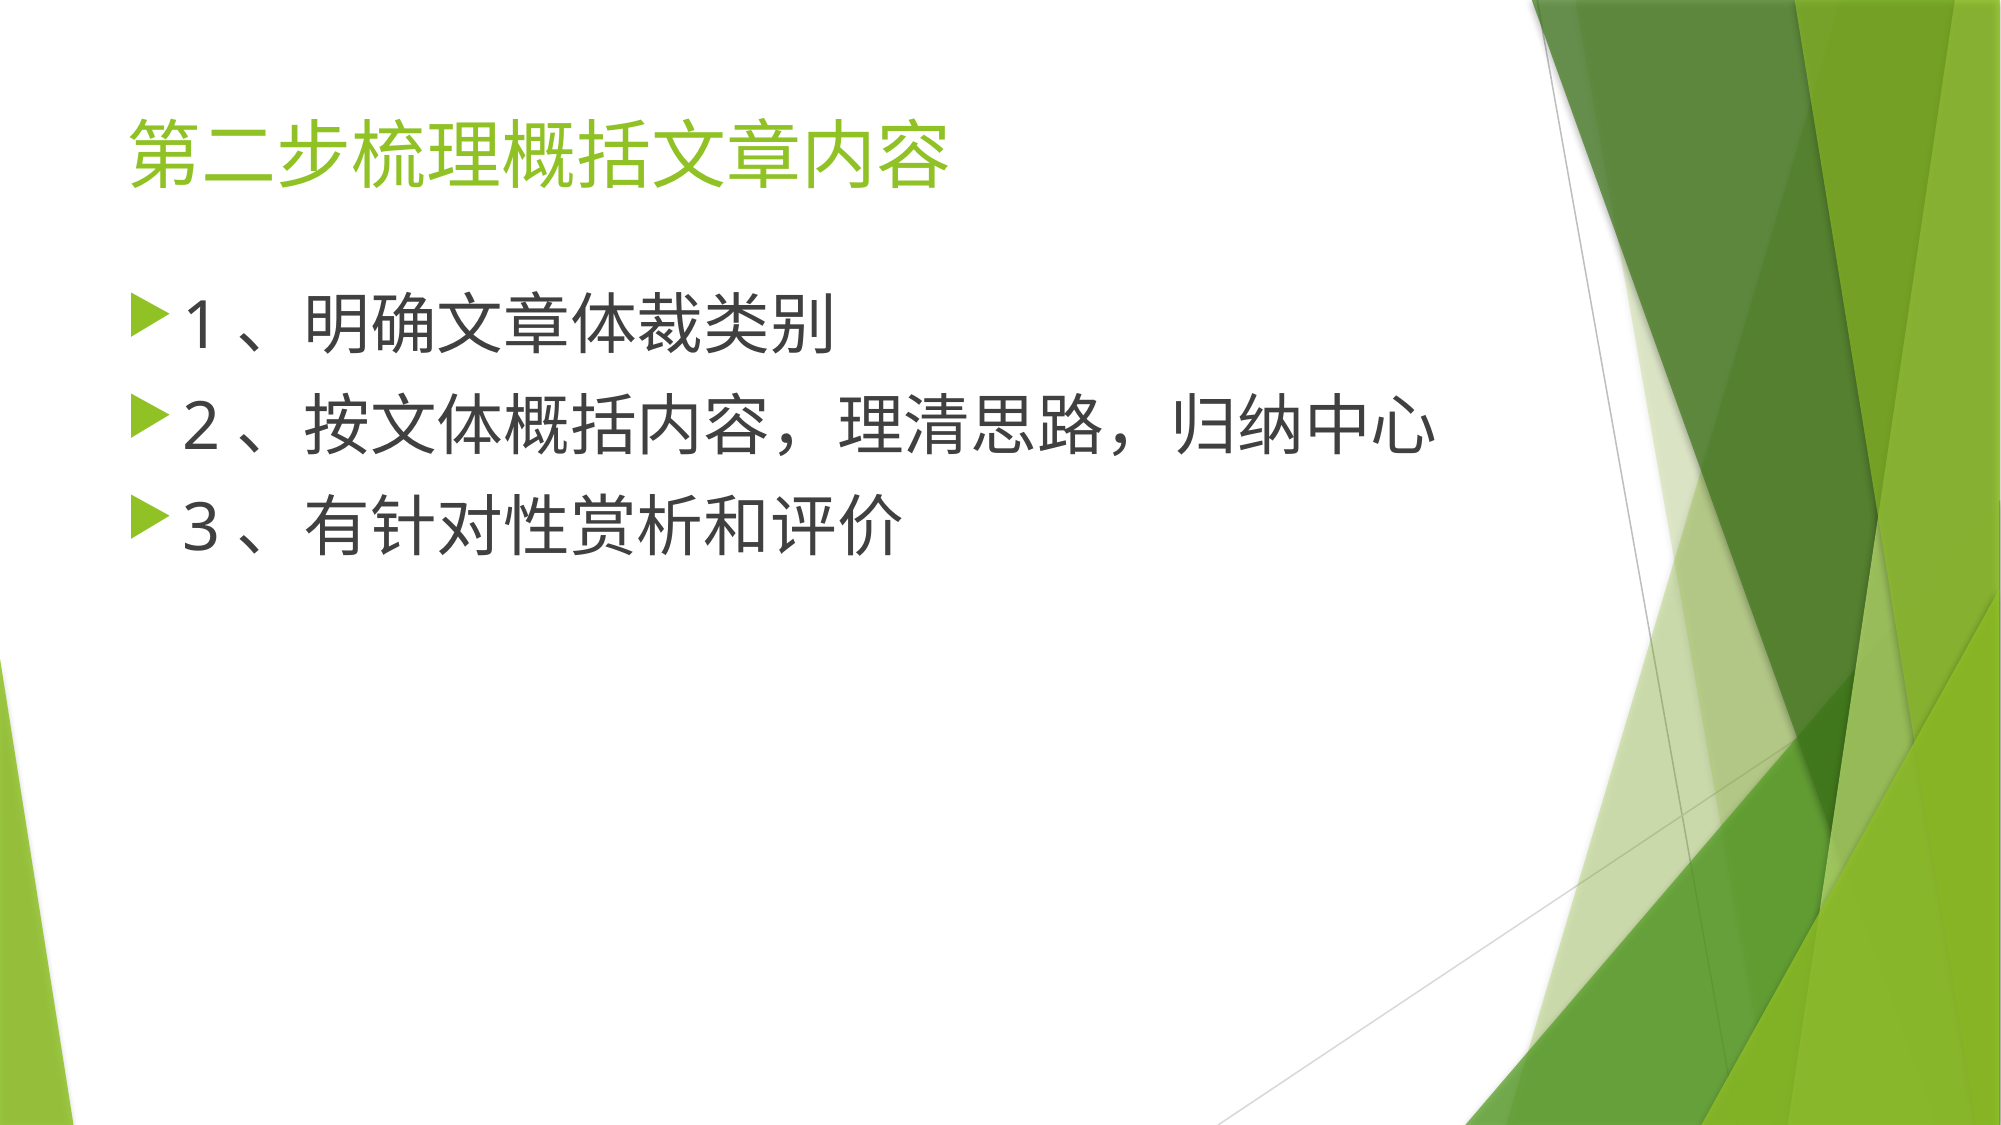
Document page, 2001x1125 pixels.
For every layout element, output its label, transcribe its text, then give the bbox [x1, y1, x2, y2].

title 第二步梳理概括文章内容 [111, 99, 1522, 274]
list 1、明确文章体裁类别 2、按文体概括内容，理清思路，归纳中心 3、有针对性赏析和评价 [111, 274, 1522, 911]
